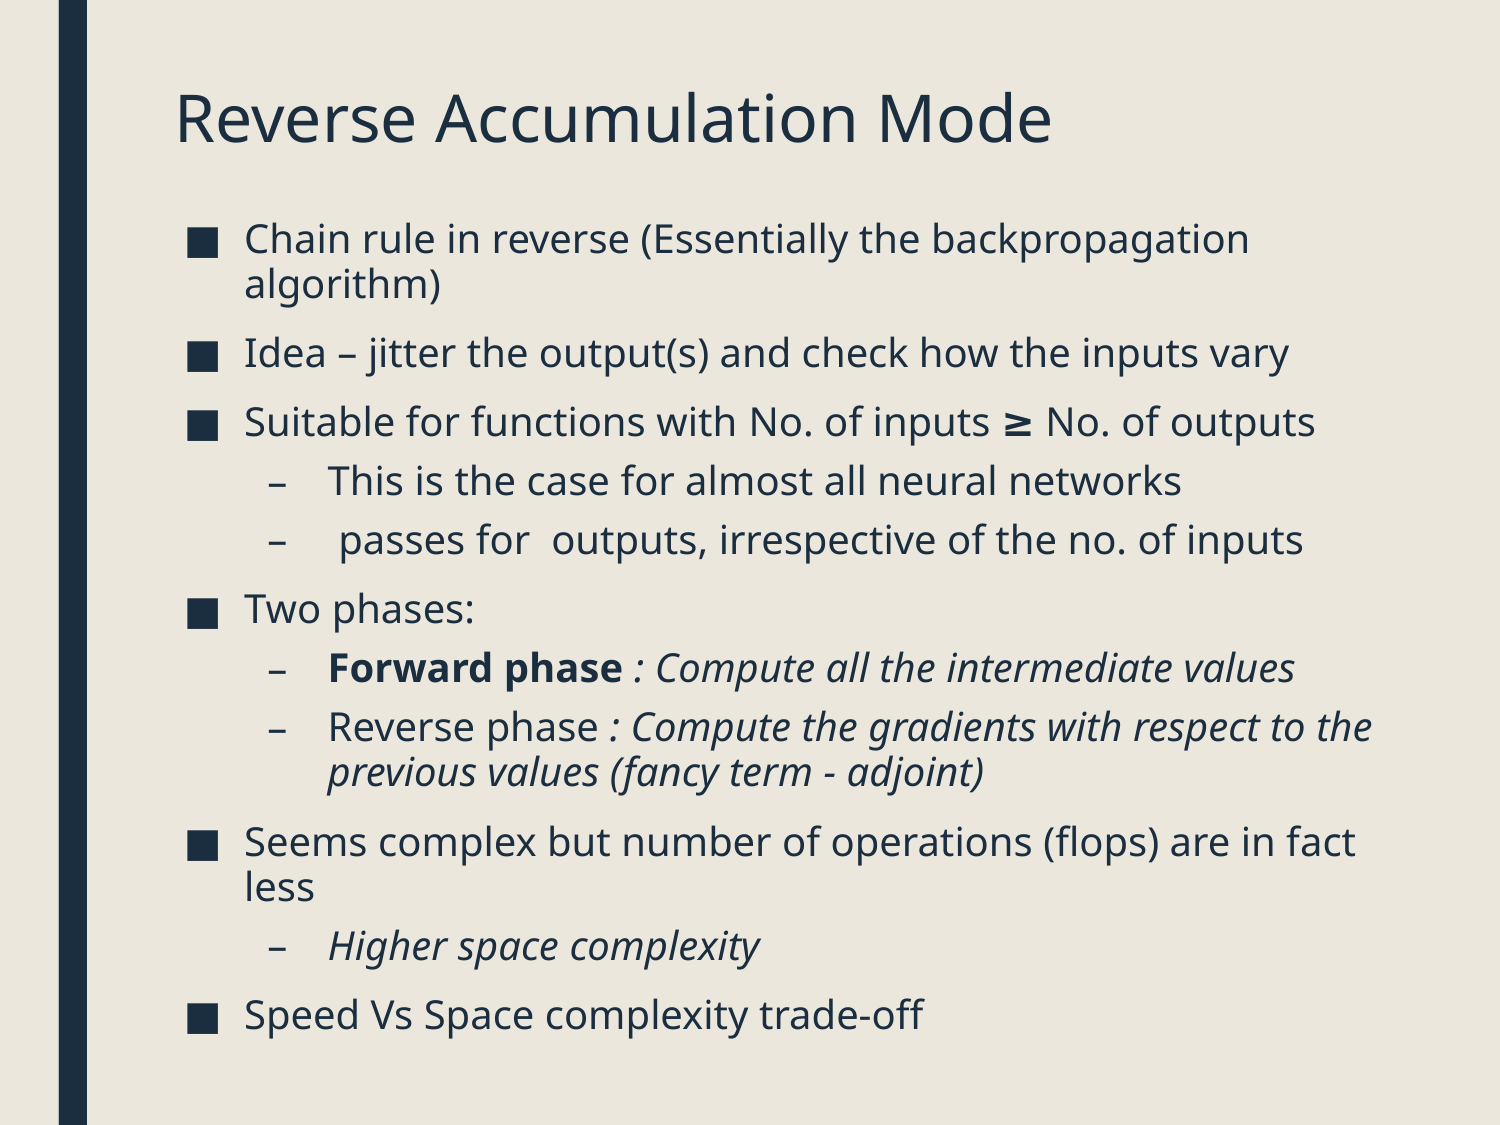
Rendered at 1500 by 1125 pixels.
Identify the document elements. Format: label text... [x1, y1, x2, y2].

title Reverse Accumulation Mode [159, 78, 1341, 166]
